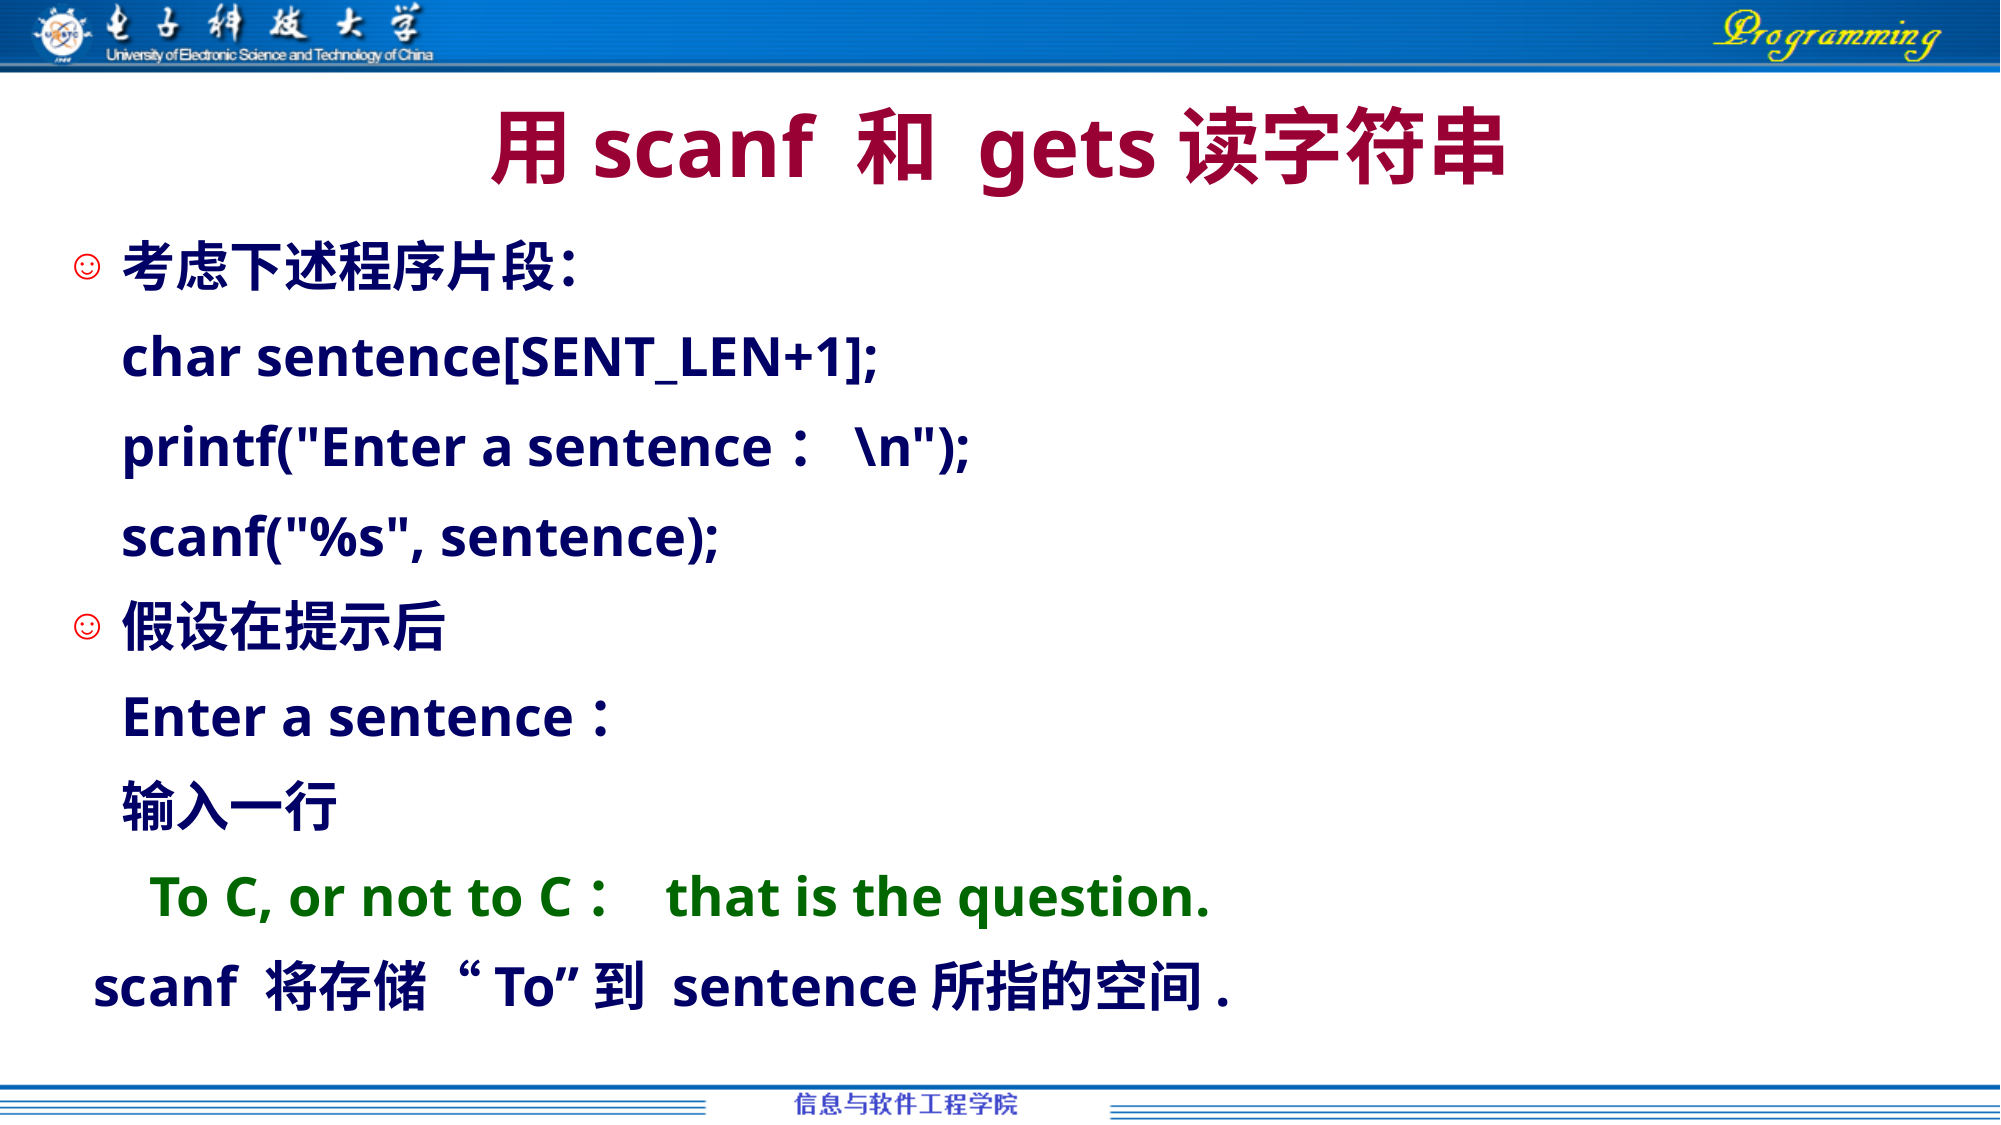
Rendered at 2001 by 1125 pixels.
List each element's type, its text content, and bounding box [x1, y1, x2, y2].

title 用scanf 和 gets读字符串 [150, 87, 1850, 200]
picture [0, 0, 2000, 1125]
list 考虑下述程序片段： char sentence[SENT_LEN+1]; printf("Enter a sentence：\n"); scanf("%s", sentence); 假设在提示后 Enter a sentence： 输入一行 To C, or not to C： that is the question. scanf 将存储“To”到 sentence所指的空间. [50, 224, 1950, 1075]
